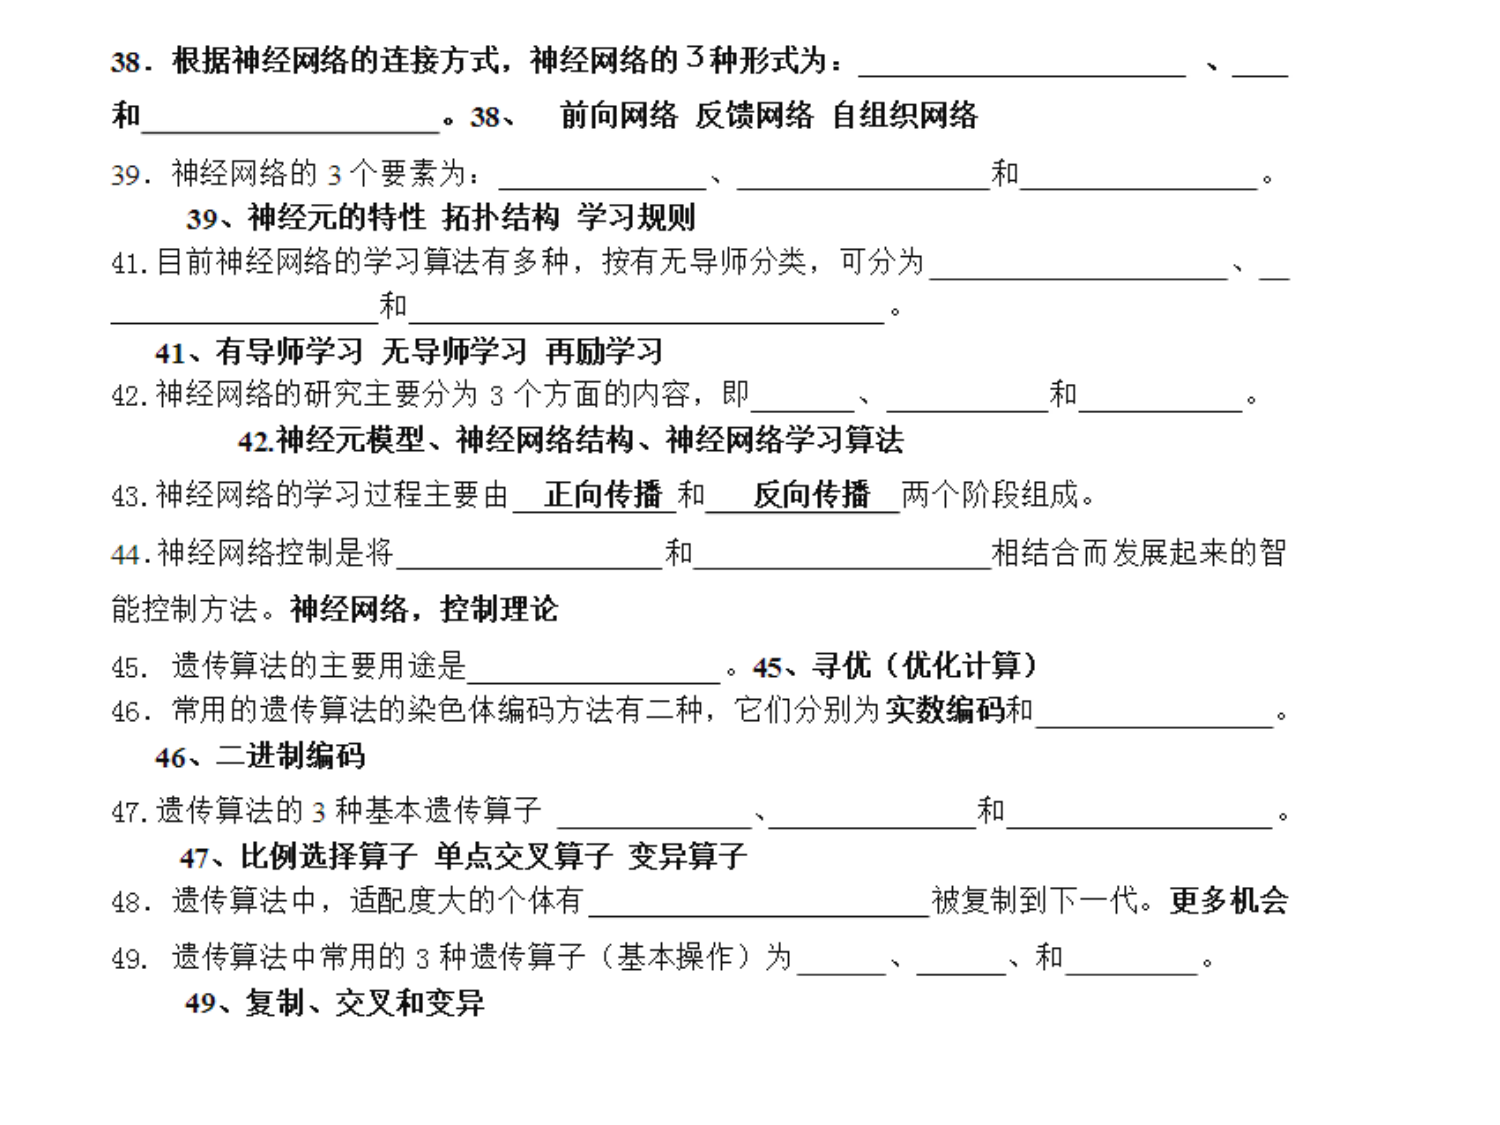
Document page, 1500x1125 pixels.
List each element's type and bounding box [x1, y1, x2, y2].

picture [88, 30, 1318, 1030]
